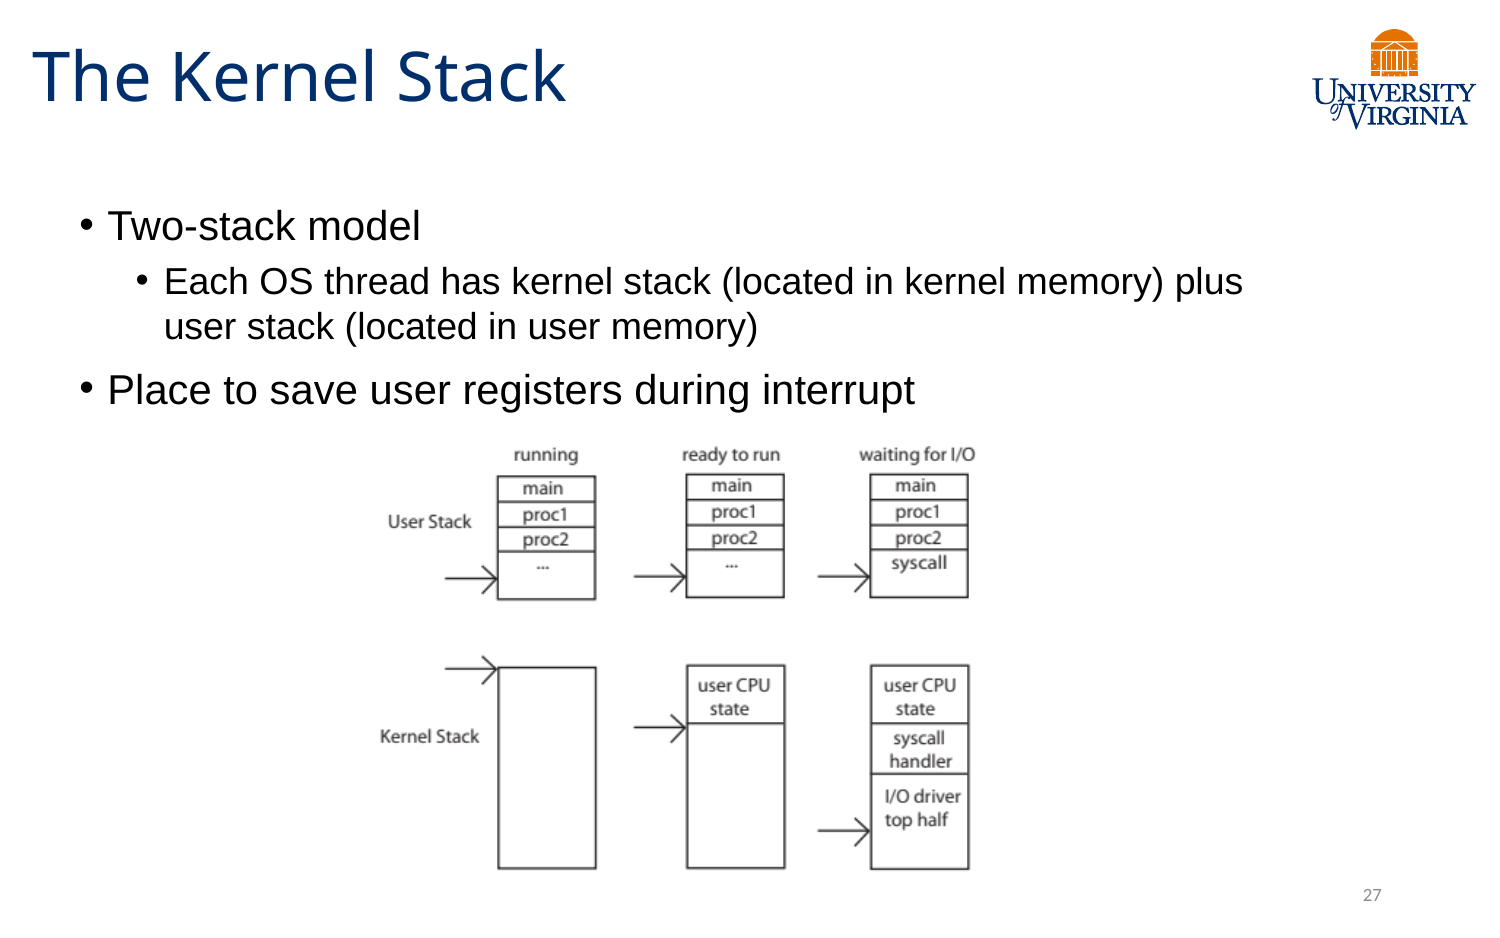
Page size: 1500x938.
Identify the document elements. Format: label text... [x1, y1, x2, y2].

slide_number 27 [1059, 868, 1397, 919]
list Two-stack model Each OS thread has kernel stack (located in kernel memory) plus user stack (located in user memory) Place to save user registers during interrupt [64, 191, 1290, 787]
title The Kernel Stack [17, 14, 1297, 145]
picture [251, 423, 1103, 893]
